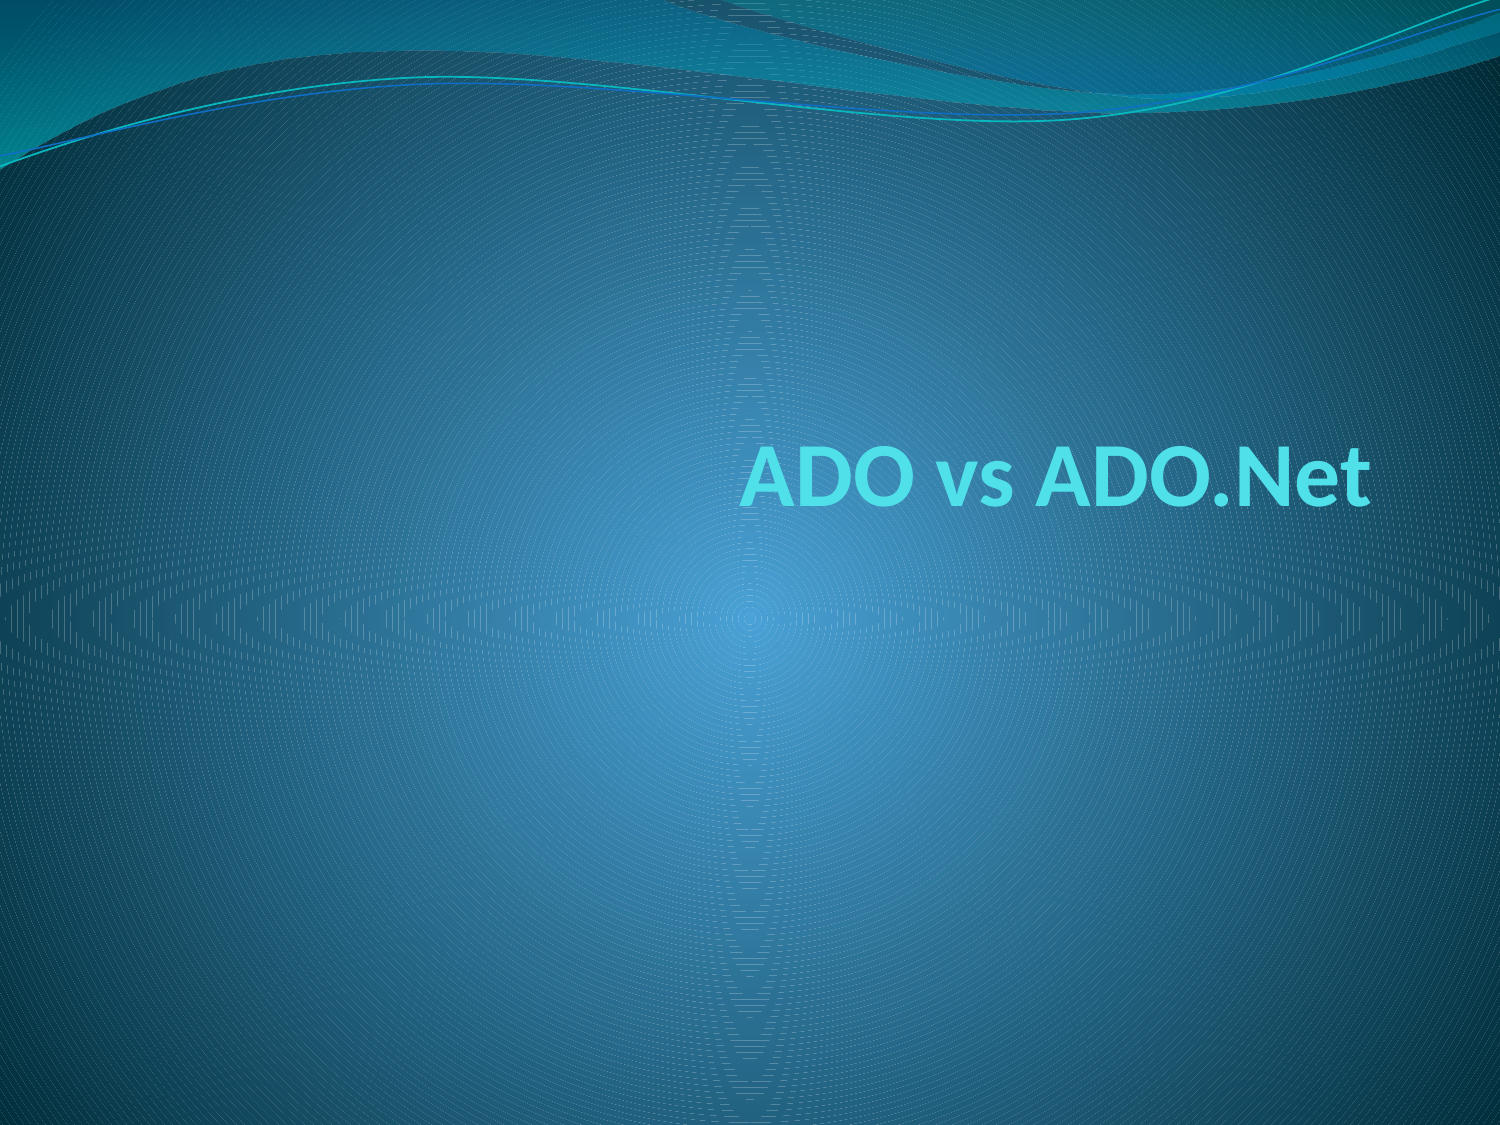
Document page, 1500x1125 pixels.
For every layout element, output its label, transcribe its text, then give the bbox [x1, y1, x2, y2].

title ADO vs ADO.Net [87, 224, 1376, 525]
